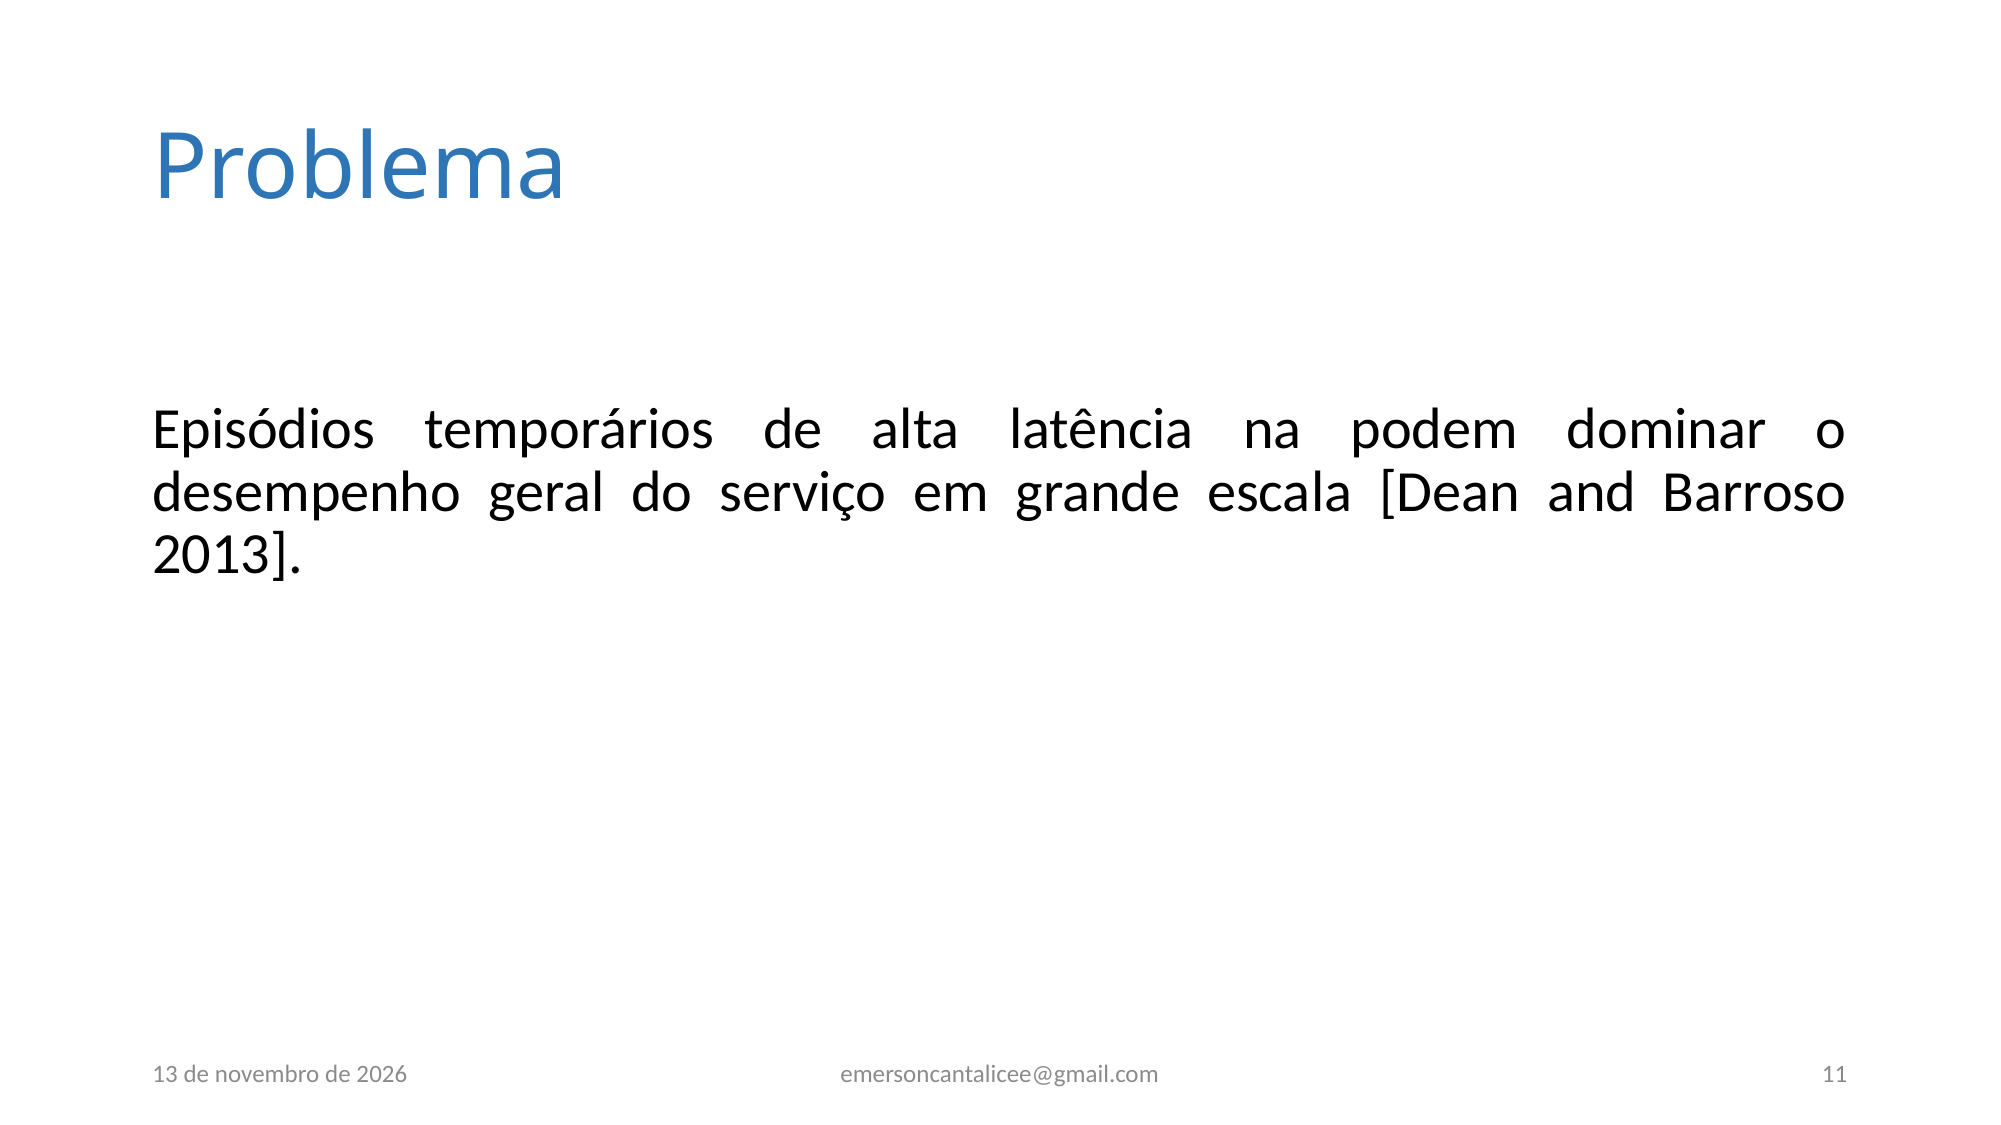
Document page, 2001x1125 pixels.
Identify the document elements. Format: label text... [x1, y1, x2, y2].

title Problema [137, 59, 1863, 278]
footer emersoncantalicee@gmail.com [662, 1042, 1338, 1103]
slide_number 11 [1412, 1042, 1863, 1103]
list Episódios temporários de alta latência na podem dominar o desempenho geral do serviço em grande escala [Dean and Barroso 2013]. [137, 299, 1863, 1014]
slide_number 2 de outubro de 2018 [137, 1042, 588, 1103]
